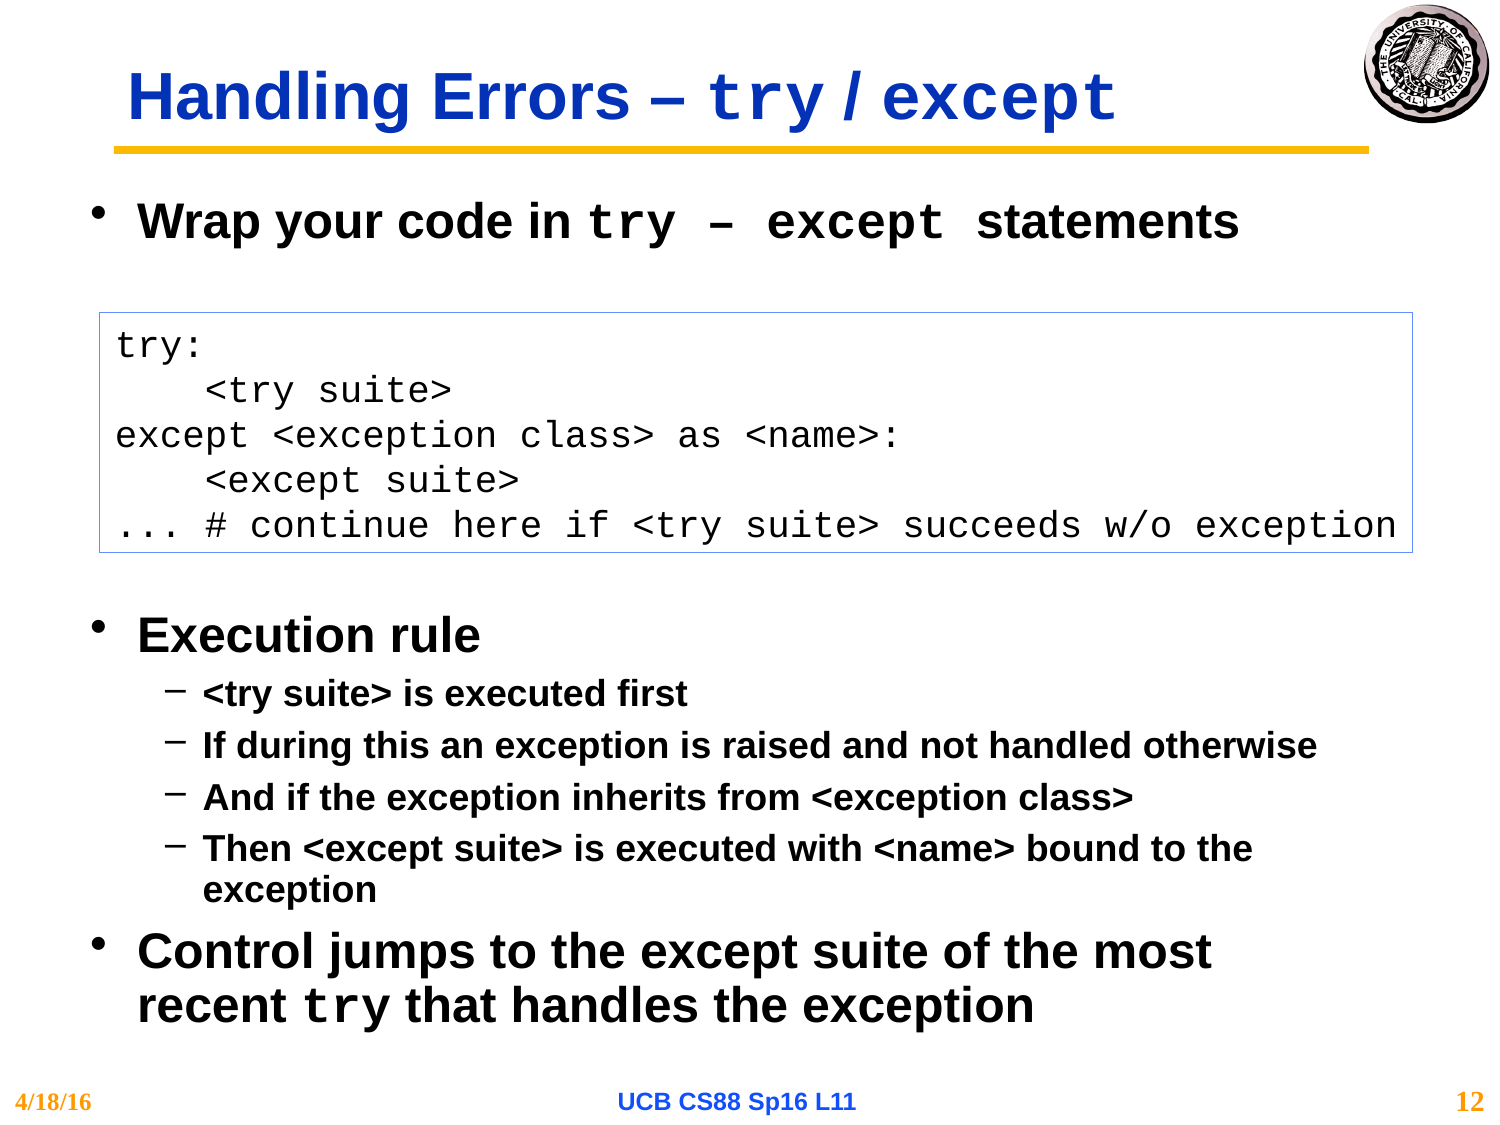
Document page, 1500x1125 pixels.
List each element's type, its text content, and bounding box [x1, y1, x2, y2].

title Handling Errors – try / except [112, 37, 1375, 159]
picture [1350, 0, 1500, 127]
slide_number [0, 1074, 251, 1125]
slide_number 12 [1412, 1074, 1500, 1125]
footer UCB CS88 Sp16 L11 [499, 1074, 976, 1125]
text_box try: <try suite> except <exception class> as <name>: <except suite> ... # continue here if <try suite> succeeds w/o exception [99, 312, 1413, 553]
list Wrap your code in try – except statements Execution rule <try suite> is executed first If during this an exception is raised and not handled otherwise And if the exception inherits from <exception class> Then <except suite> is executed with <name> bound to the exception Control jumps to the except suite of the most recent try that handles the exception [75, 187, 1375, 1050]
